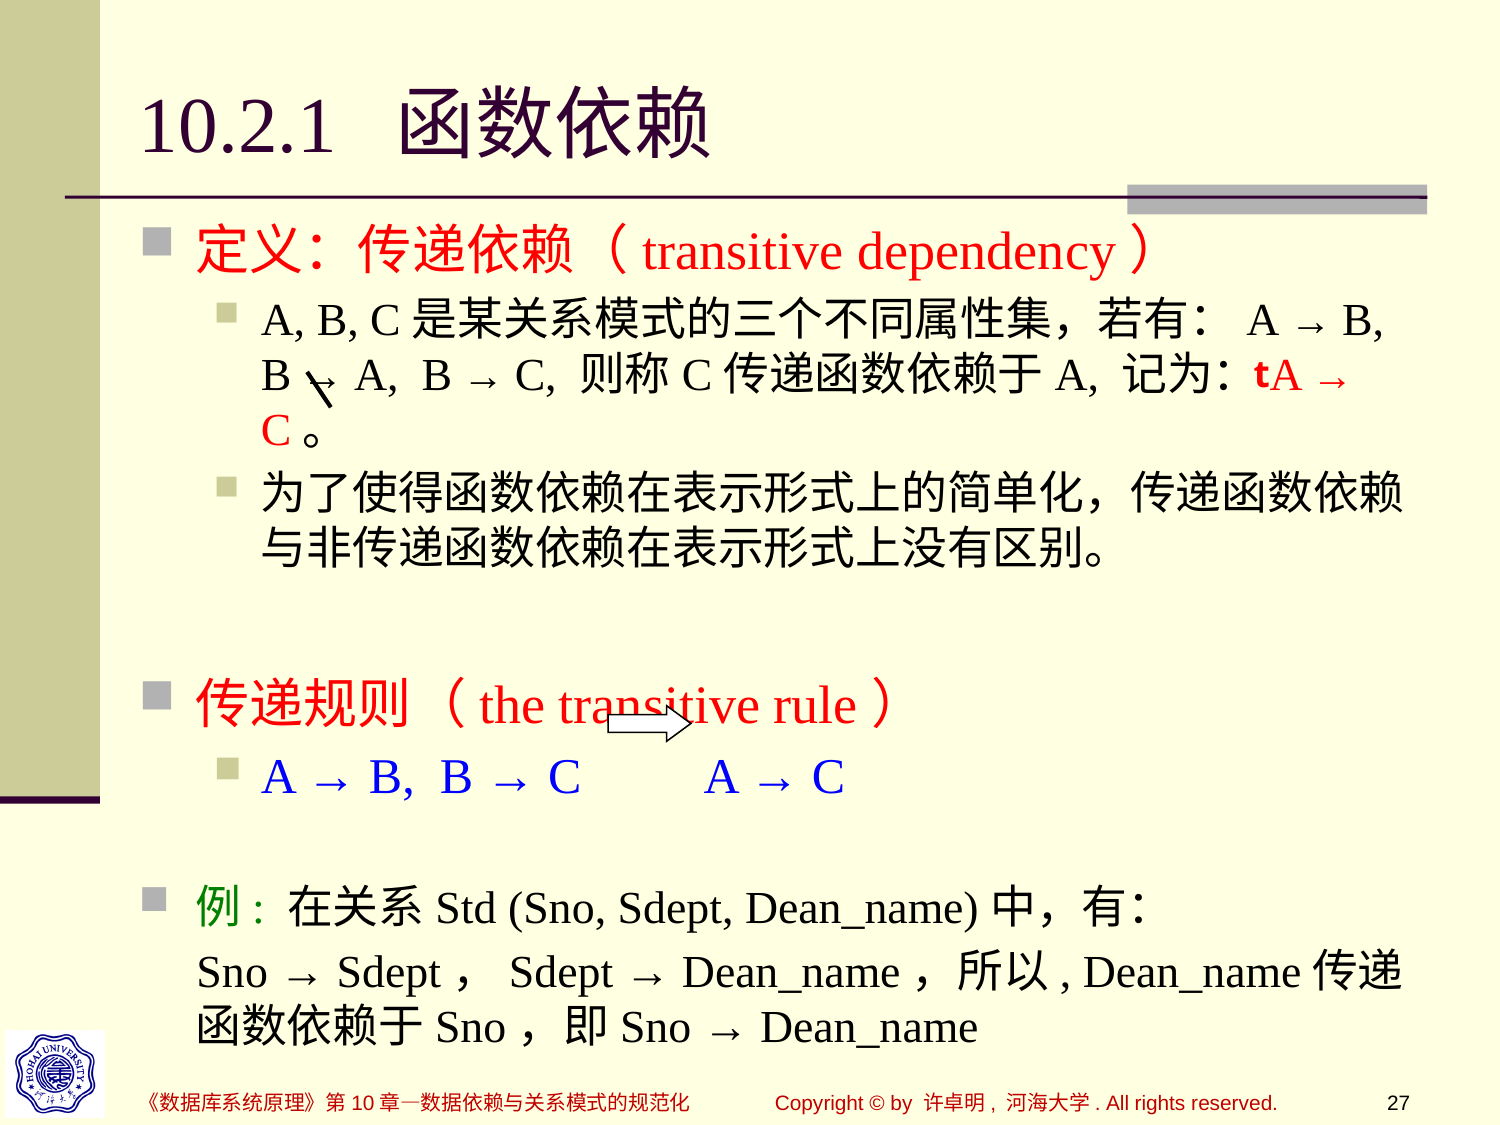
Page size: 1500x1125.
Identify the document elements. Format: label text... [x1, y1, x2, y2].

text_box t [1253, 349, 1270, 395]
list 定义：传递依赖（transitive dependency） A, B, C是某关系模式的三个不同属性集，若有：A → B, B → A, B → C, 则称C传递函数依赖于A, 记为：A → C。 为了使得函数依赖在表示形式上的简单化，传递函数依赖与非传递函数依赖在表示形式上没有区别。 传递规则（the transitive rule） A → B, B → C A → C 例: 在关系Std (Sno, Sdept, Dean_name)中，有： Sno → Sdept，Sdept → Dean_name，所以, Dean_name传递函数依赖于Sno，即Sno → Dean_name [123, 207, 1426, 1065]
text_box [608, 705, 691, 742]
footer 《数据库系统原理》第10章—数据依赖与关系模式的规范化 [123, 1081, 739, 1123]
title 10.2.1 函数依赖 [123, 45, 1426, 197]
slide_number Copyright © by 许卓明, 河海大学. All rights reserved. [759, 1081, 1304, 1123]
slide_number 27 [1340, 1081, 1426, 1123]
picture [5, 1030, 105, 1118]
